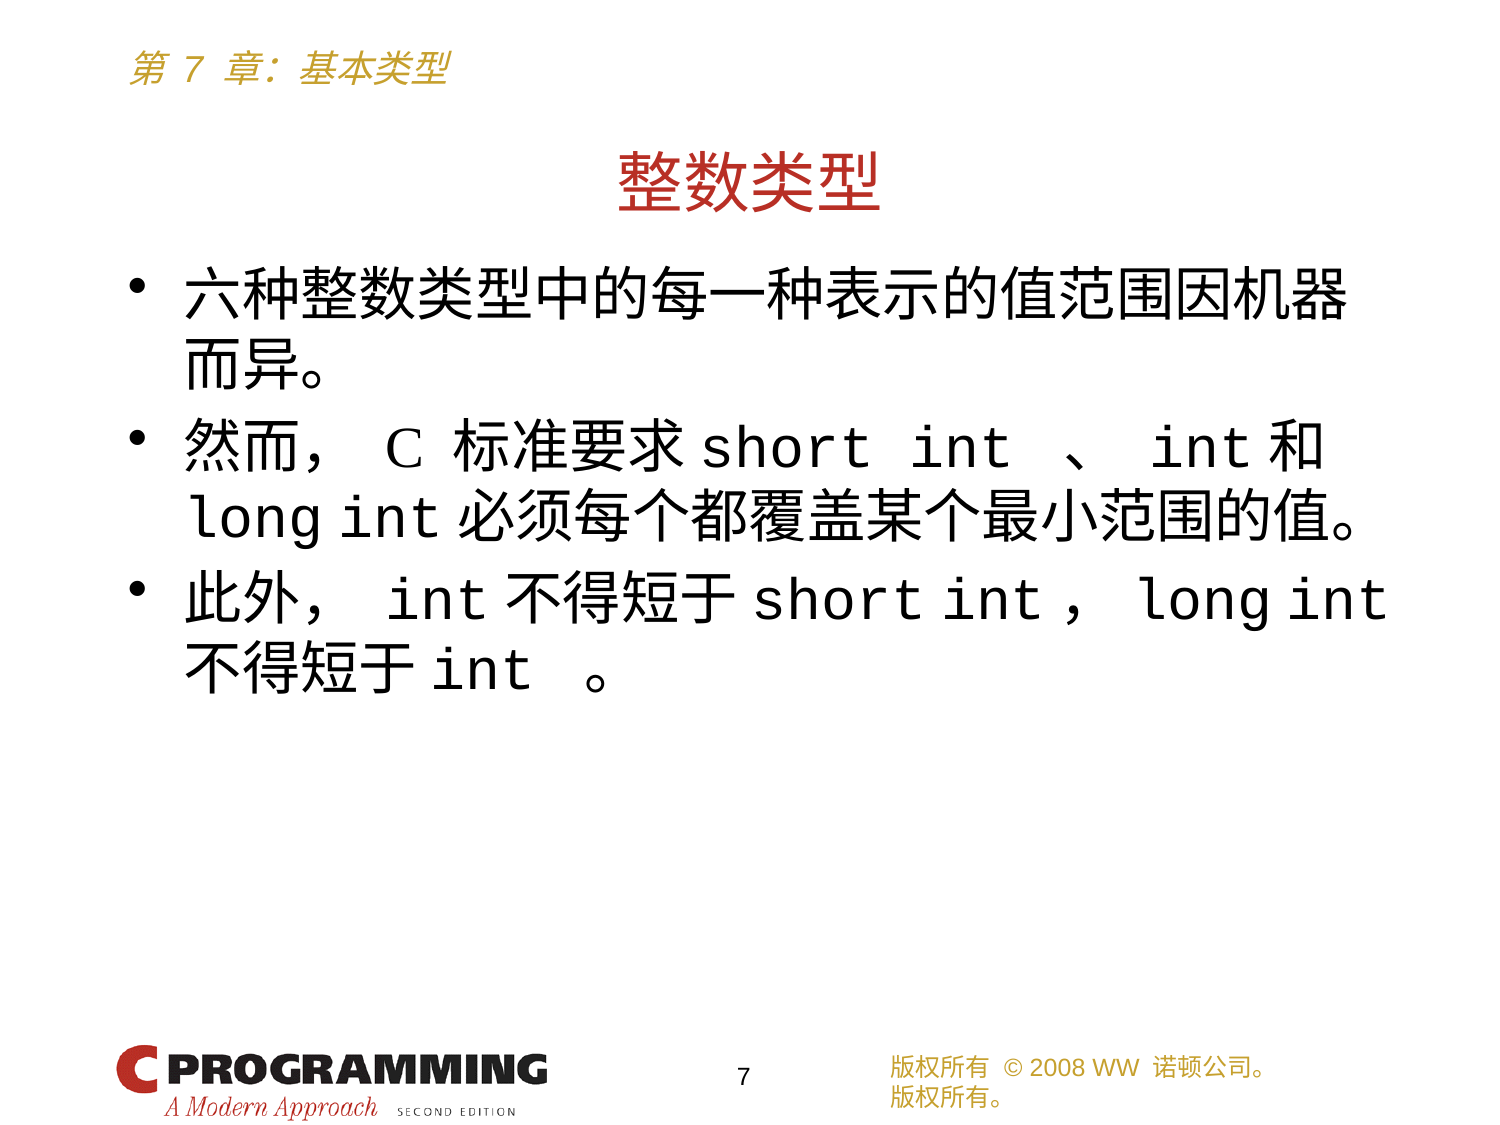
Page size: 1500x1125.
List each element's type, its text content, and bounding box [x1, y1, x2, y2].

slide_number 7 [687, 1049, 801, 1101]
footer 版权所有 © 2008 WW 诺顿公司。 版权所有。 [874, 1043, 1388, 1119]
list 六种整数类型中的每一种表示的值范围因机器而异。 然而， C 标准要求short int 、 int和long int必须每个都覆盖某个最小范围的值。 此外， int不得短于short int，long int不得短于int 。 [112, 249, 1413, 1038]
title 整数类型 [112, 125, 1388, 238]
picture [112, 1041, 550, 1123]
